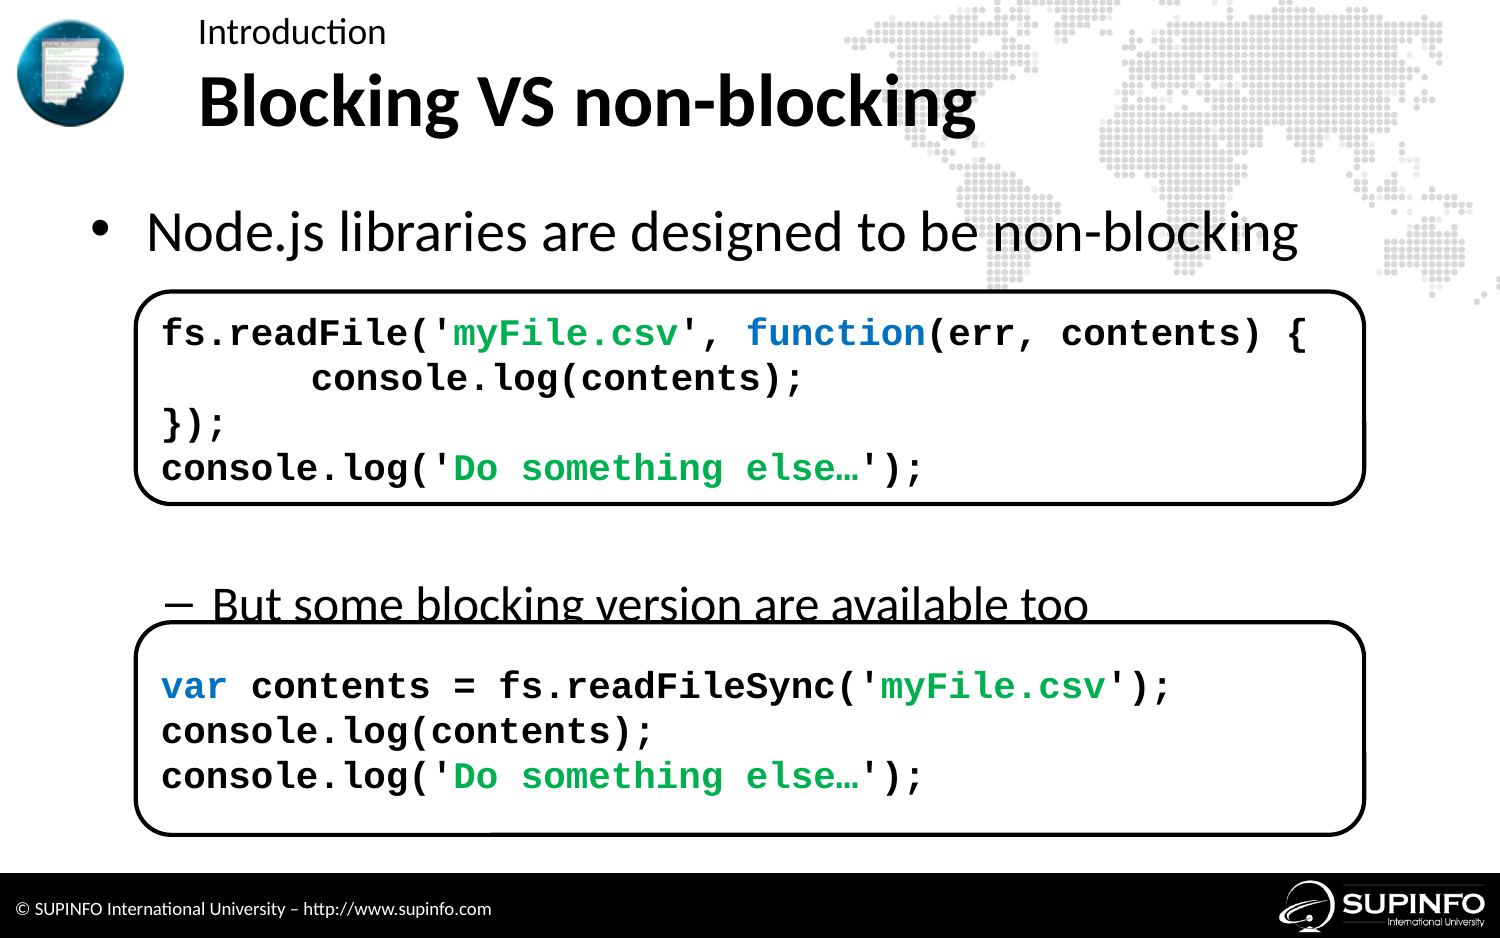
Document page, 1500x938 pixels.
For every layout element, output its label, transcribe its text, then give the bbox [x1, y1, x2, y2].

picture [844, 0, 1500, 327]
list Node.js libraries are designed to be non-blocking But some blocking version are available too [74, 184, 1460, 880]
picture [17, 19, 125, 127]
text_box var contents = fs.readFileSync('myFile.csv'); console.log(contents); console.log('Do something else…'); [133, 620, 1367, 837]
text_box fs.readFile('myFile.csv', function(err, contents) { console.log(contents); }); console.log('Do something else…'); [133, 289, 1367, 507]
picture [1269, 870, 1494, 938]
text_box Introduction [183, 0, 1459, 56]
text_box Blocking VS non-blocking [183, 56, 1459, 138]
picture [42, 37, 100, 107]
